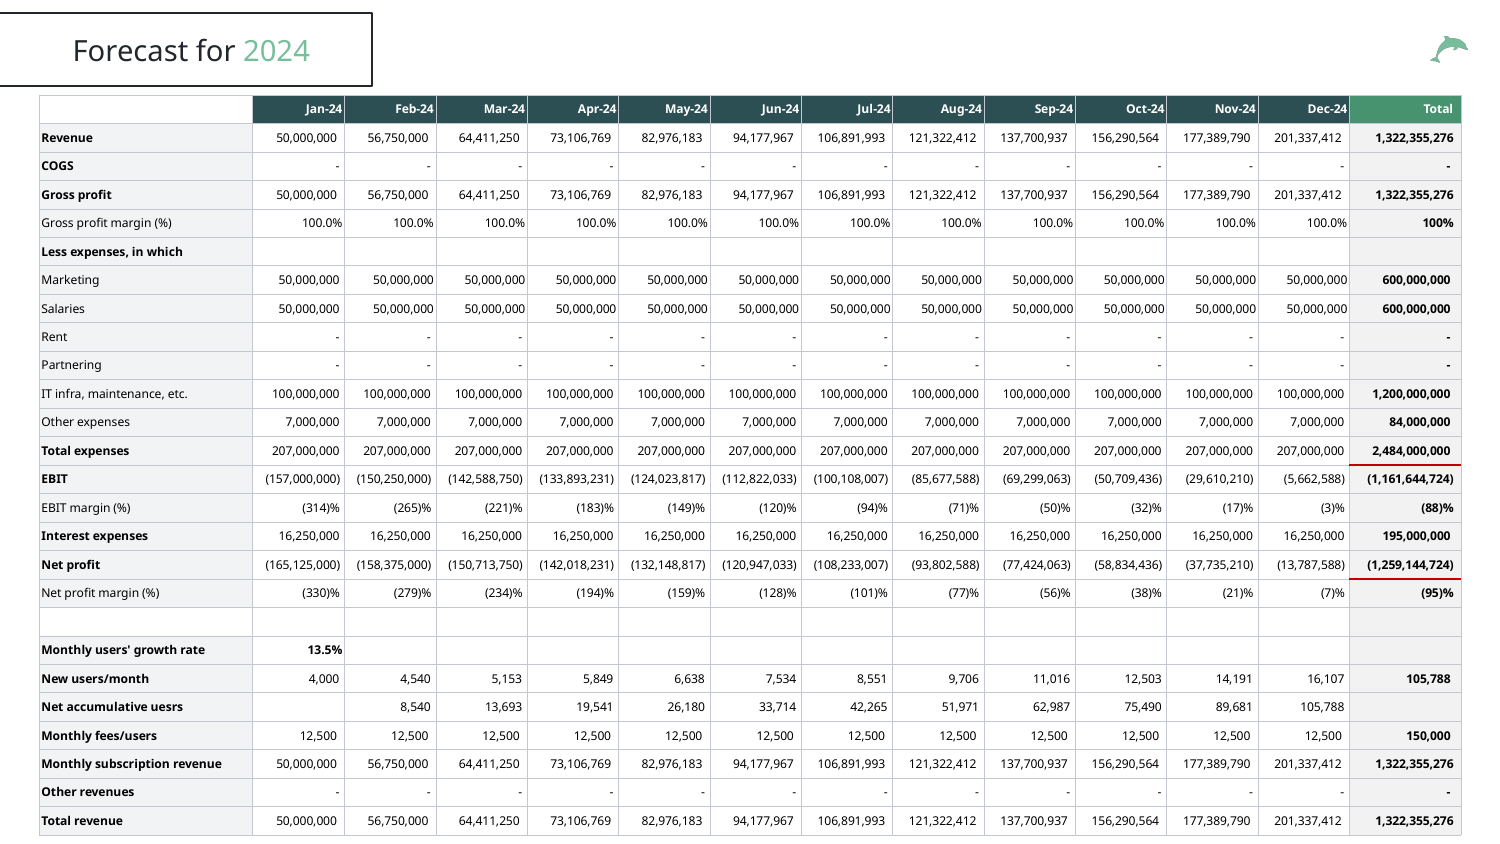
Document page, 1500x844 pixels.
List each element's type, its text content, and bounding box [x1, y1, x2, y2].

table_cell 100.0% [528, 210, 618, 237]
table_cell (128)% [711, 580, 801, 607]
table_cell - [1259, 352, 1349, 379]
table_cell 82,976,183 [619, 807, 710, 835]
table_cell 1,322,355,276 [1350, 181, 1461, 209]
table_cell 100,000,000 [1167, 380, 1258, 408]
table_cell 201,337,412 [1259, 181, 1349, 209]
table_cell [1350, 693, 1461, 721]
table_cell (158,375,000) [345, 551, 436, 579]
table_cell - [1076, 153, 1166, 180]
table_cell 50,000,000 [253, 807, 344, 835]
table_cell Net profit margin (%) [40, 580, 252, 607]
table_cell New users/month [40, 665, 252, 692]
table_cell EBIT margin (%) [40, 494, 252, 522]
table_cell 100,000,000 [802, 380, 892, 408]
table_cell [1350, 637, 1461, 664]
table_cell 33,714 [711, 693, 801, 721]
table_cell 207,000,000 [528, 437, 618, 465]
table_cell 50,000,000 [528, 295, 618, 322]
table_header Jun-24 [711, 96, 801, 123]
table_cell (88)% [1350, 494, 1461, 522]
table_cell 12,500 [893, 722, 984, 749]
table_cell 100.0% [711, 210, 801, 237]
table_cell 13.5% [253, 637, 344, 664]
table_cell [893, 238, 984, 265]
table_cell 64,411,250 [437, 181, 527, 209]
table_cell 8,551 [802, 665, 892, 692]
table_cell 73,106,769 [528, 750, 618, 778]
table_cell [985, 238, 1075, 265]
table_cell 2,484,000,000 [1350, 437, 1461, 464]
table_cell 207,000,000 [1076, 437, 1166, 465]
table_cell (279)% [345, 580, 436, 607]
table_cell 64,411,250 [437, 807, 527, 835]
table_cell 13,693 [437, 693, 527, 721]
table_cell 137,700,937 [985, 807, 1075, 835]
table_cell 16,250,000 [893, 523, 984, 550]
table_cell 100,000,000 [437, 380, 527, 408]
table_cell (159)% [619, 580, 710, 607]
table_cell (71)% [893, 494, 984, 522]
table_cell [985, 637, 1075, 664]
table_cell 50,000,000 [1259, 295, 1349, 322]
table_cell 106,891,993 [802, 181, 892, 209]
table_cell 73,106,769 [528, 807, 618, 835]
table_cell 51,971 [893, 693, 984, 721]
table_cell 50,000,000 [253, 295, 344, 322]
table_cell 100,000,000 [1076, 380, 1166, 408]
table_cell 16,250,000 [528, 523, 618, 550]
table_cell 207,000,000 [985, 437, 1075, 465]
table_cell 50,000,000 [437, 295, 527, 322]
table_cell - [253, 323, 344, 351]
table_cell 12,500 [528, 722, 618, 749]
table_cell 137,700,937 [985, 750, 1075, 778]
table_cell 64,411,250 [437, 750, 527, 778]
table_cell - [528, 153, 618, 180]
table_cell 50,000,000 [802, 295, 892, 322]
table_cell 62,987 [985, 693, 1075, 721]
table_cell - [802, 153, 892, 180]
table_cell 89,681 [1167, 693, 1258, 721]
table_cell 56,750,000 [345, 807, 436, 835]
table_cell (50)% [985, 494, 1075, 522]
table_cell (5,662,588) [1259, 466, 1349, 493]
table_cell [528, 238, 618, 265]
table_cell [711, 608, 801, 636]
table_cell [711, 637, 801, 664]
table_cell Less expenses, in which [40, 238, 252, 265]
table_cell 207,000,000 [437, 437, 527, 465]
table_cell (93,802,588) [893, 551, 984, 579]
text_box [0, 11, 374, 29]
table_cell - [345, 779, 436, 806]
table_cell 50,000,000 [802, 266, 892, 294]
table_cell Salaries [40, 295, 252, 322]
table_header Apr-24 [528, 96, 618, 123]
table_cell 16,250,000 [711, 523, 801, 550]
table_cell [619, 637, 710, 664]
table_cell COGS [40, 153, 252, 180]
table_cell Monthly users' growth rate [40, 637, 252, 664]
table_cell - [1259, 323, 1349, 351]
table_cell (21)% [1167, 580, 1258, 607]
table_cell 94,177,967 [711, 750, 801, 778]
table_cell 207,000,000 [1259, 437, 1349, 465]
table_header Dec-24 [1259, 96, 1349, 123]
table_cell [345, 608, 436, 636]
table_cell [1167, 608, 1258, 636]
table_cell Marketing [40, 266, 252, 294]
table_cell 137,700,937 [985, 124, 1075, 152]
table_cell [437, 637, 527, 664]
table_cell [253, 608, 344, 636]
table_cell 16,250,000 [985, 523, 1075, 550]
table_cell 12,500 [985, 722, 1075, 749]
table_cell [1167, 637, 1258, 664]
table_cell Total expenses [40, 437, 252, 465]
table_header May-24 [619, 96, 710, 123]
table_cell - [619, 323, 710, 351]
table_cell 16,107 [1259, 665, 1349, 692]
table_cell (13,787,588) [1259, 551, 1349, 579]
table_cell (56)% [985, 580, 1075, 607]
table_cell Monthly subscription revenue [40, 750, 252, 778]
table_cell (1,259,144,724) [1350, 551, 1461, 578]
table_cell (29,610,210) [1167, 466, 1258, 493]
table_cell 12,503 [1076, 665, 1166, 692]
text_box Forecast for 2024 [0, 29, 383, 72]
table_cell 50,000,000 [619, 266, 710, 294]
table_header Oct-24 [1076, 96, 1166, 123]
table_cell (142,018,231) [528, 551, 618, 579]
table_cell 150,000 [1350, 722, 1461, 749]
table_cell 7,534 [711, 665, 801, 692]
table_cell 201,337,412 [1259, 807, 1349, 835]
table_cell 16,250,000 [345, 523, 436, 550]
table_header Nov-24 [1167, 96, 1258, 123]
table_cell (221)% [437, 494, 527, 522]
table_cell 50,000,000 [253, 750, 344, 778]
table_cell (1,161,644,724) [1350, 466, 1461, 493]
table_cell (112,822,033) [711, 466, 801, 493]
table_cell - [985, 153, 1075, 180]
table_cell Total revenue [40, 807, 252, 835]
table_cell - [437, 779, 527, 806]
table_cell [1259, 238, 1349, 265]
table_cell 26,180 [619, 693, 710, 721]
table_cell [1076, 608, 1166, 636]
table_cell [619, 238, 710, 265]
table_header Mar-24 [437, 96, 527, 123]
table_cell - [1259, 779, 1349, 806]
table_cell [802, 608, 892, 636]
table_cell [1350, 608, 1461, 636]
table_cell 16,250,000 [253, 523, 344, 550]
table_cell Monthly fees/users [40, 722, 252, 749]
table_cell - [619, 153, 710, 180]
table_cell [1076, 238, 1166, 265]
table_cell - [1350, 352, 1461, 379]
table_cell - [893, 323, 984, 351]
table_cell 100.0% [345, 210, 436, 237]
table_cell 121,322,412 [893, 750, 984, 778]
table_cell 50,000,000 [1076, 266, 1166, 294]
table_cell 50,000,000 [345, 295, 436, 322]
table_cell 4,540 [345, 665, 436, 692]
table_cell 12,500 [1076, 722, 1166, 749]
table_cell [893, 637, 984, 664]
table_cell 207,000,000 [802, 437, 892, 465]
table_cell 73,106,769 [528, 181, 618, 209]
table_cell 100.0% [1259, 210, 1349, 237]
table_cell 177,389,790 [1167, 181, 1258, 209]
table_cell 207,000,000 [619, 437, 710, 465]
table_cell - [528, 352, 618, 379]
table_cell - [711, 323, 801, 351]
table_cell 50,000,000 [253, 124, 344, 152]
table_cell (3)% [1259, 494, 1349, 522]
table_cell 56,750,000 [345, 181, 436, 209]
table_cell (58,834,436) [1076, 551, 1166, 579]
table_cell 50,000,000 [1259, 266, 1349, 294]
table_cell - [1076, 779, 1166, 806]
table_cell 7,000,000 [985, 409, 1075, 436]
table_cell 50,000,000 [985, 266, 1075, 294]
table_cell 12,500 [619, 722, 710, 749]
table_cell (330)% [253, 580, 344, 607]
table_cell (120,947,033) [711, 551, 801, 579]
table_cell 100.0% [437, 210, 527, 237]
table_cell 50,000,000 [985, 295, 1075, 322]
table_cell [985, 608, 1075, 636]
table_cell 16,250,000 [1259, 523, 1349, 550]
table_cell 16,250,000 [802, 523, 892, 550]
table_cell 100,000,000 [345, 380, 436, 408]
table_cell (150,713,750) [437, 551, 527, 579]
table_cell 1,322,355,276 [1350, 124, 1461, 152]
table_cell - [1167, 352, 1258, 379]
table_cell - [253, 153, 344, 180]
table_cell (234)% [437, 580, 527, 607]
table_cell 16,250,000 [619, 523, 710, 550]
table_cell - [711, 779, 801, 806]
table_cell 73,106,769 [528, 124, 618, 152]
table_cell 50,000,000 [253, 181, 344, 209]
table_cell 600,000,000 [1350, 266, 1461, 294]
table_cell (101)% [802, 580, 892, 607]
table_cell 105,788 [1259, 693, 1349, 721]
table_cell - [1259, 153, 1349, 180]
table_cell [345, 238, 436, 265]
table_cell 100.0% [802, 210, 892, 237]
table_cell 50,000,000 [345, 266, 436, 294]
table_cell (314)% [253, 494, 344, 522]
table_cell 50,000,000 [437, 266, 527, 294]
table_cell 100,000,000 [253, 380, 344, 408]
table_cell 8,540 [345, 693, 436, 721]
table_cell 1,200,000,000 [1350, 380, 1461, 408]
table_cell [1259, 608, 1349, 636]
table_cell - [1167, 153, 1258, 180]
table_cell - [528, 779, 618, 806]
table_cell 100,000,000 [893, 380, 984, 408]
table_cell Interest expenses [40, 523, 252, 550]
table_cell - [437, 153, 527, 180]
table_cell - [1167, 323, 1258, 351]
table_cell 201,337,412 [1259, 124, 1349, 152]
table_cell 7,000,000 [1259, 409, 1349, 436]
table_cell [1167, 238, 1258, 265]
table_cell 105,788 [1350, 665, 1461, 692]
table_cell [253, 693, 344, 721]
table_cell 56,750,000 [345, 750, 436, 778]
table_cell 7,000,000 [345, 409, 436, 436]
table_cell Other expenses [40, 409, 252, 436]
table_cell - [345, 323, 436, 351]
table_cell (17)% [1167, 494, 1258, 522]
table_cell 6,638 [619, 665, 710, 692]
picture [1430, 36, 1469, 63]
table_cell 7,000,000 [528, 409, 618, 436]
table_cell 16,250,000 [1076, 523, 1166, 550]
table_cell 106,891,993 [802, 124, 892, 152]
table_cell (85,677,588) [893, 466, 984, 493]
table_cell 12,500 [1259, 722, 1349, 749]
table_cell 12,500 [711, 722, 801, 749]
table_cell [802, 238, 892, 265]
table_cell (77,424,063) [985, 551, 1075, 579]
table_cell 19,541 [528, 693, 618, 721]
table_cell 50,000,000 [253, 266, 344, 294]
table_cell 82,976,183 [619, 124, 710, 152]
table_cell 100% [1350, 210, 1461, 237]
table_cell 207,000,000 [893, 437, 984, 465]
table_cell (124,023,817) [619, 466, 710, 493]
table_cell [40, 608, 252, 636]
table_cell (108,233,007) [802, 551, 892, 579]
table_cell 50,000,000 [528, 266, 618, 294]
table_cell 100.0% [619, 210, 710, 237]
table_cell 7,000,000 [1076, 409, 1166, 436]
table_cell - [985, 352, 1075, 379]
table_cell (194)% [528, 580, 618, 607]
table_cell (77)% [893, 580, 984, 607]
table_cell (165,125,000) [253, 551, 344, 579]
table_cell (94)% [802, 494, 892, 522]
table_cell 84,000,000 [1350, 409, 1461, 436]
table_cell [437, 608, 527, 636]
table_cell - [802, 323, 892, 351]
table_header Aug-24 [893, 96, 984, 123]
table_cell (265)% [345, 494, 436, 522]
table_cell 177,389,790 [1167, 124, 1258, 152]
table_cell 195,000,000 [1350, 523, 1461, 550]
table_cell 100,000,000 [1259, 380, 1349, 408]
table_cell 100,000,000 [711, 380, 801, 408]
table_cell 106,891,993 [802, 807, 892, 835]
table_cell 7,000,000 [802, 409, 892, 436]
table_cell - [345, 352, 436, 379]
table_cell 106,891,993 [802, 750, 892, 778]
table_cell (132,148,817) [619, 551, 710, 579]
table_cell 100.0% [1076, 210, 1166, 237]
table_cell - [985, 779, 1075, 806]
table_cell 94,177,967 [711, 124, 801, 152]
table_cell [893, 608, 984, 636]
table_cell 4,000 [253, 665, 344, 692]
table_cell [711, 238, 801, 265]
table_cell [528, 637, 618, 664]
table_cell 121,322,412 [893, 807, 984, 835]
table_cell - [1350, 323, 1461, 351]
table_cell Gross profit [40, 181, 252, 209]
table_cell - [1076, 352, 1166, 379]
table_cell Net accumulative uesrs [40, 693, 252, 721]
table_cell 100.0% [1167, 210, 1258, 237]
table_cell 137,700,937 [985, 181, 1075, 209]
table_cell [437, 238, 527, 265]
table_cell 12,500 [253, 722, 344, 749]
table_header Jan-24 [253, 96, 344, 123]
table_header Feb-24 [345, 96, 436, 123]
table_cell 11,016 [985, 665, 1075, 692]
table_cell [528, 608, 618, 636]
table_cell (149)% [619, 494, 710, 522]
table_cell - [985, 323, 1075, 351]
table_cell 100,000,000 [985, 380, 1075, 408]
table_cell IT infra, maintenance, etc. [40, 380, 252, 408]
table_cell [1350, 238, 1461, 265]
table_cell - [619, 352, 710, 379]
table_cell - [619, 779, 710, 806]
table_cell 7,000,000 [711, 409, 801, 436]
table_cell 82,976,183 [619, 750, 710, 778]
table_cell 50,000,000 [711, 295, 801, 322]
table_cell 7,000,000 [437, 409, 527, 436]
table_cell 100.0% [253, 210, 344, 237]
table_cell 94,177,967 [711, 807, 801, 835]
table_cell 75,490 [1076, 693, 1166, 721]
table_cell - [437, 352, 527, 379]
table_cell 7,000,000 [253, 409, 344, 436]
table_cell (150,250,000) [345, 466, 436, 493]
table_cell 50,000,000 [893, 266, 984, 294]
table_cell - [528, 323, 618, 351]
table_cell 12,500 [802, 722, 892, 749]
table_cell 100.0% [985, 210, 1075, 237]
table_cell (133,893,231) [528, 466, 618, 493]
table_cell 7,000,000 [1167, 409, 1258, 436]
table_cell 82,976,183 [619, 181, 710, 209]
table_cell 207,000,000 [345, 437, 436, 465]
table_cell 50,000,000 [893, 295, 984, 322]
table_cell Rent [40, 323, 252, 351]
table_cell EBIT [40, 466, 252, 493]
table_cell 156,290,564 [1076, 750, 1166, 778]
table_cell 207,000,000 [711, 437, 801, 465]
table_cell 94,177,967 [711, 181, 801, 209]
table_cell 1,322,355,276 [1350, 750, 1461, 778]
table_cell (157,000,000) [253, 466, 344, 493]
table_cell - [711, 352, 801, 379]
table_cell 7,000,000 [893, 409, 984, 436]
table_cell 14,191 [1167, 665, 1258, 692]
table_cell [619, 608, 710, 636]
table_cell 16,250,000 [437, 523, 527, 550]
table_cell (38)% [1076, 580, 1166, 607]
table_cell 201,337,412 [1259, 750, 1349, 778]
table_cell (32)% [1076, 494, 1166, 522]
table_cell 177,389,790 [1167, 750, 1258, 778]
table_cell 177,389,790 [1167, 807, 1258, 835]
table_cell Other revenues [40, 779, 252, 806]
table_cell 207,000,000 [253, 437, 344, 465]
table_cell 207,000,000 [1167, 437, 1258, 465]
table_cell 50,000,000 [619, 295, 710, 322]
text_box [0, 72, 374, 88]
table_cell 100.0% [893, 210, 984, 237]
table_cell Gross profit margin (%) [40, 210, 252, 237]
table_cell - [253, 779, 344, 806]
table_cell (183)% [528, 494, 618, 522]
table_header Sep-24 [985, 96, 1075, 123]
table_cell Net profit [40, 551, 252, 579]
table_cell 121,322,412 [893, 181, 984, 209]
table_header [40, 96, 252, 123]
table_cell - [893, 779, 984, 806]
table_cell 5,153 [437, 665, 527, 692]
table_cell 64,411,250 [437, 124, 527, 152]
table_cell 50,000,000 [711, 266, 801, 294]
table_cell - [893, 352, 984, 379]
table_cell 7,000,000 [619, 409, 710, 436]
table_cell 9,706 [893, 665, 984, 692]
table_cell 12,500 [437, 722, 527, 749]
table_cell 50,000,000 [1076, 295, 1166, 322]
table_cell (69,299,063) [985, 466, 1075, 493]
table_cell - [1076, 323, 1166, 351]
table_cell [1259, 637, 1349, 664]
table_cell (142,588,750) [437, 466, 527, 493]
table_cell - [253, 352, 344, 379]
table_cell 156,290,564 [1076, 807, 1166, 835]
table_cell - [1350, 153, 1461, 180]
table_cell - [345, 153, 436, 180]
table_cell 100,000,000 [619, 380, 710, 408]
table_cell [253, 238, 344, 265]
table_cell (100,108,007) [802, 466, 892, 493]
table_cell (37,735,210) [1167, 551, 1258, 579]
table_cell - [1167, 779, 1258, 806]
table_cell (7)% [1259, 580, 1349, 607]
table_cell 56,750,000 [345, 124, 436, 152]
table_cell Partnering [40, 352, 252, 379]
table_cell - [437, 323, 527, 351]
table_header Total [1350, 96, 1461, 123]
table_cell 1,322,355,276 [1350, 807, 1461, 835]
table_cell 156,290,564 [1076, 124, 1166, 152]
table_cell Revenue [40, 124, 252, 152]
table_cell (120)% [711, 494, 801, 522]
table_cell (50,709,436) [1076, 466, 1166, 493]
table_cell 50,000,000 [1167, 295, 1258, 322]
table_cell 156,290,564 [1076, 181, 1166, 209]
table_cell - [802, 779, 892, 806]
table_cell 12,500 [345, 722, 436, 749]
table_cell 42,265 [802, 693, 892, 721]
table_cell [802, 637, 892, 664]
table_cell - [893, 153, 984, 180]
table_cell 100,000,000 [528, 380, 618, 408]
table_cell 50,000,000 [1167, 266, 1258, 294]
table_cell - [802, 352, 892, 379]
table_cell 16,250,000 [1167, 523, 1258, 550]
table_cell 12,500 [1167, 722, 1258, 749]
table_cell [1076, 637, 1166, 664]
table_cell - [711, 153, 801, 180]
table_cell [345, 637, 436, 664]
table_cell - [1350, 779, 1461, 806]
table_cell 5,849 [528, 665, 618, 692]
table_cell (95)% [1350, 580, 1461, 607]
table_cell 121,322,412 [893, 124, 984, 152]
table_header Jul-24 [802, 96, 892, 123]
table_cell 600,000,000 [1350, 295, 1461, 322]
